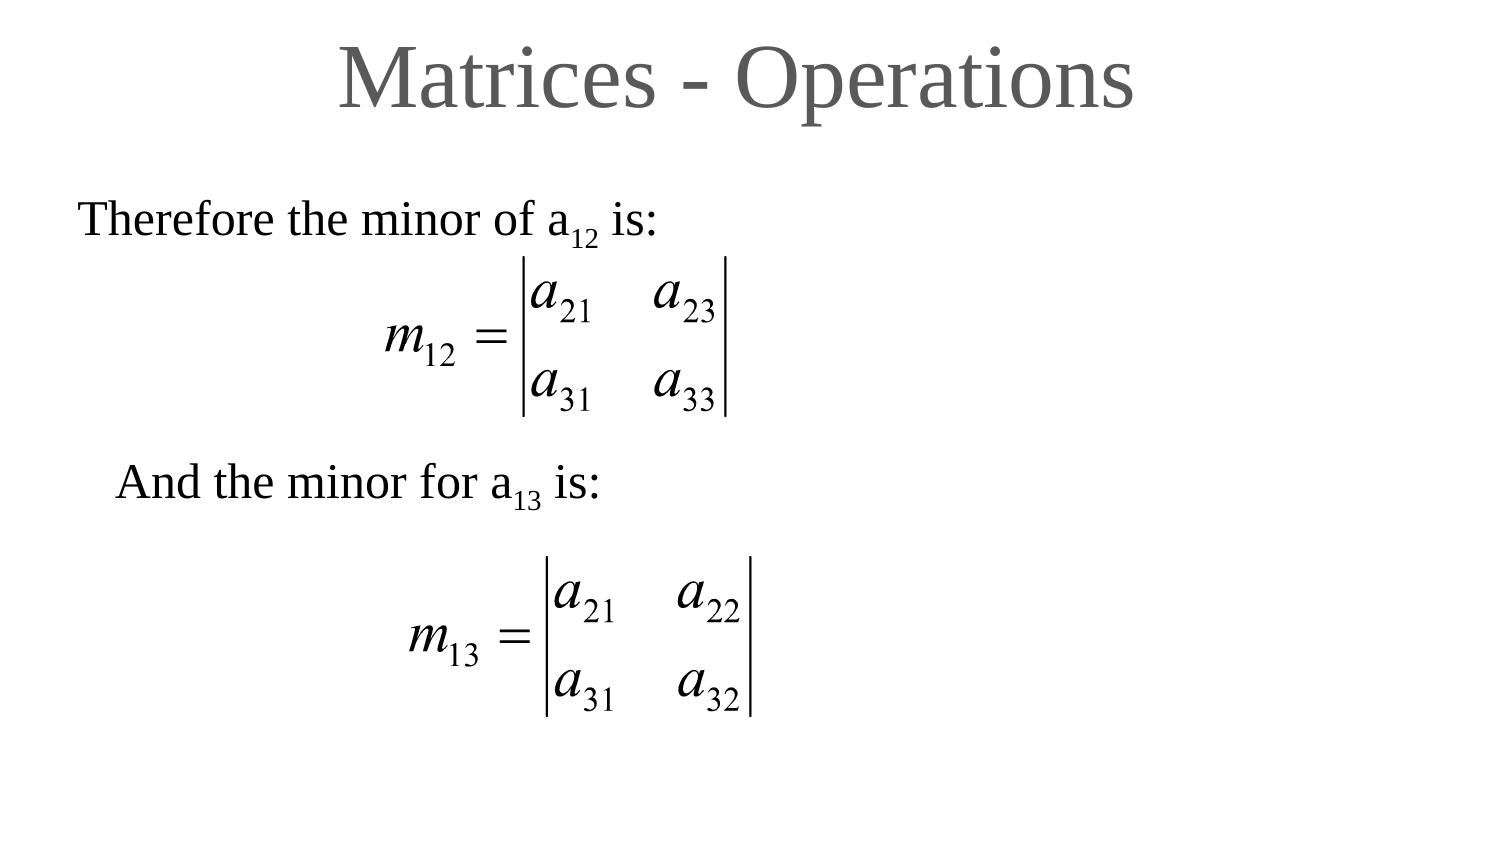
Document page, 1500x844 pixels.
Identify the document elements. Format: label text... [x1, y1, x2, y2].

text_box And the minor for a13 is: [99, 440, 1138, 497]
picture [399, 543, 766, 730]
text_box Therefore the minor of a12 is: [62, 178, 1125, 235]
picture [374, 243, 741, 430]
title Matrices - Operations [99, 0, 1375, 141]
